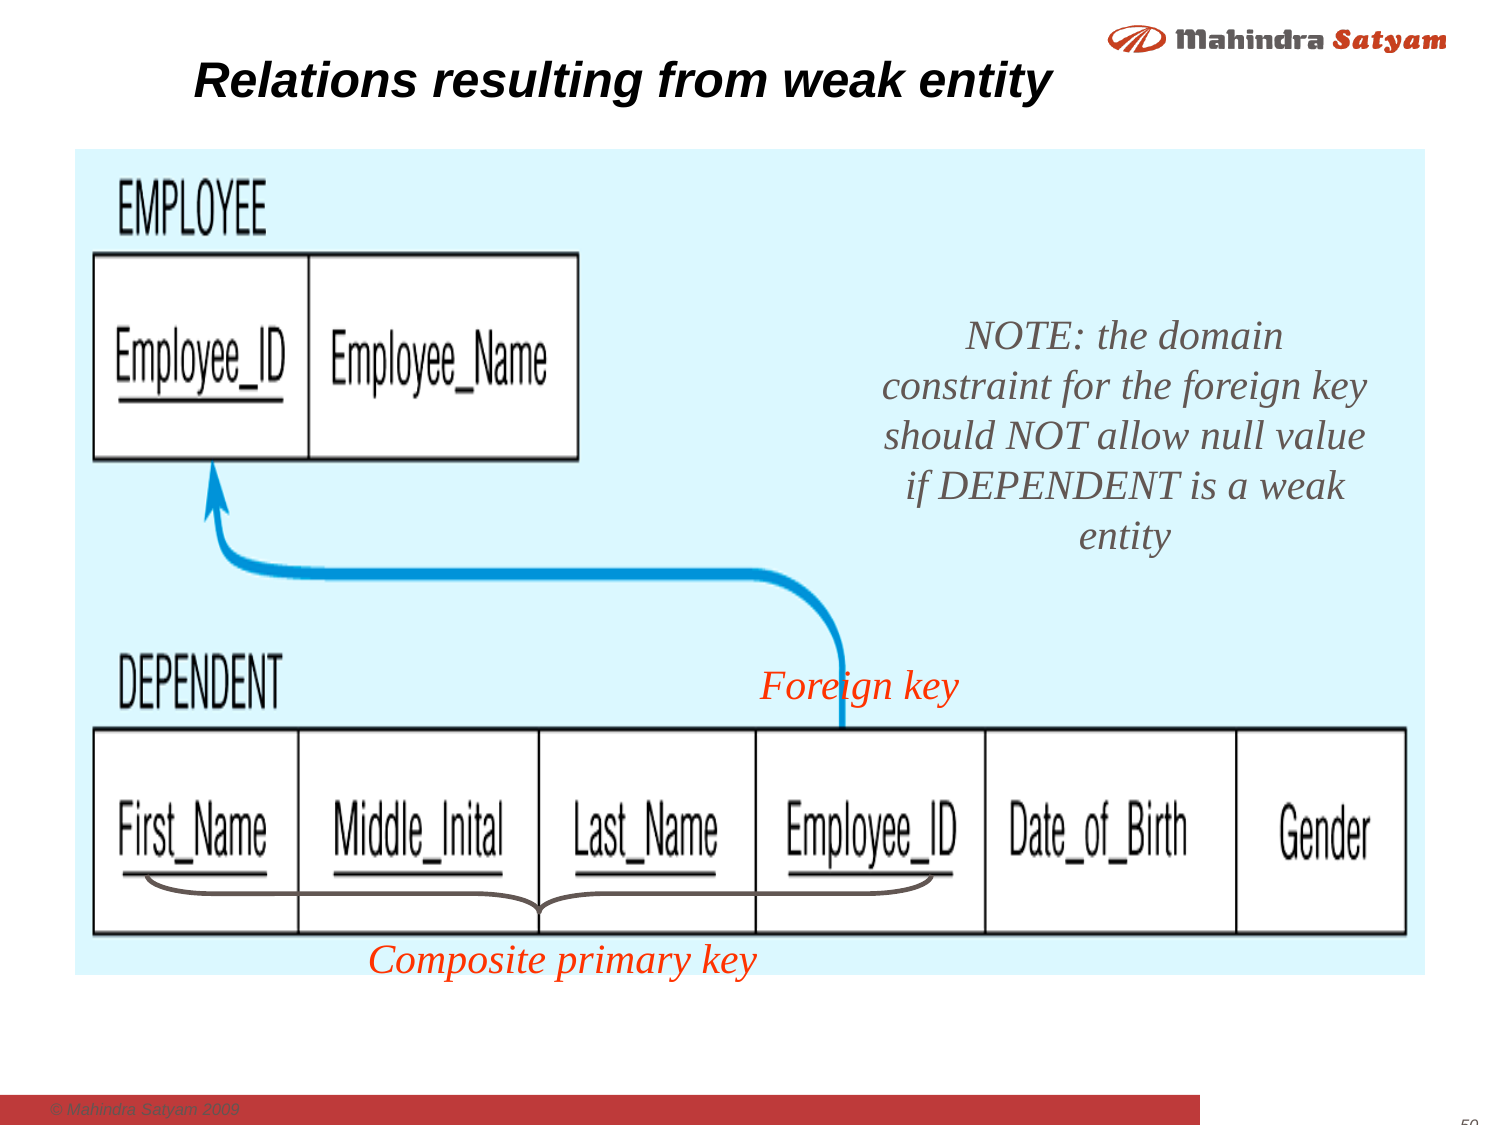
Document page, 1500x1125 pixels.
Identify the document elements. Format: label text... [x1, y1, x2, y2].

picture [74, 149, 1426, 976]
picture [1107, 25, 1446, 53]
text_box Relations resulting from weak entity [178, 50, 1068, 115]
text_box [137, 874, 988, 991]
